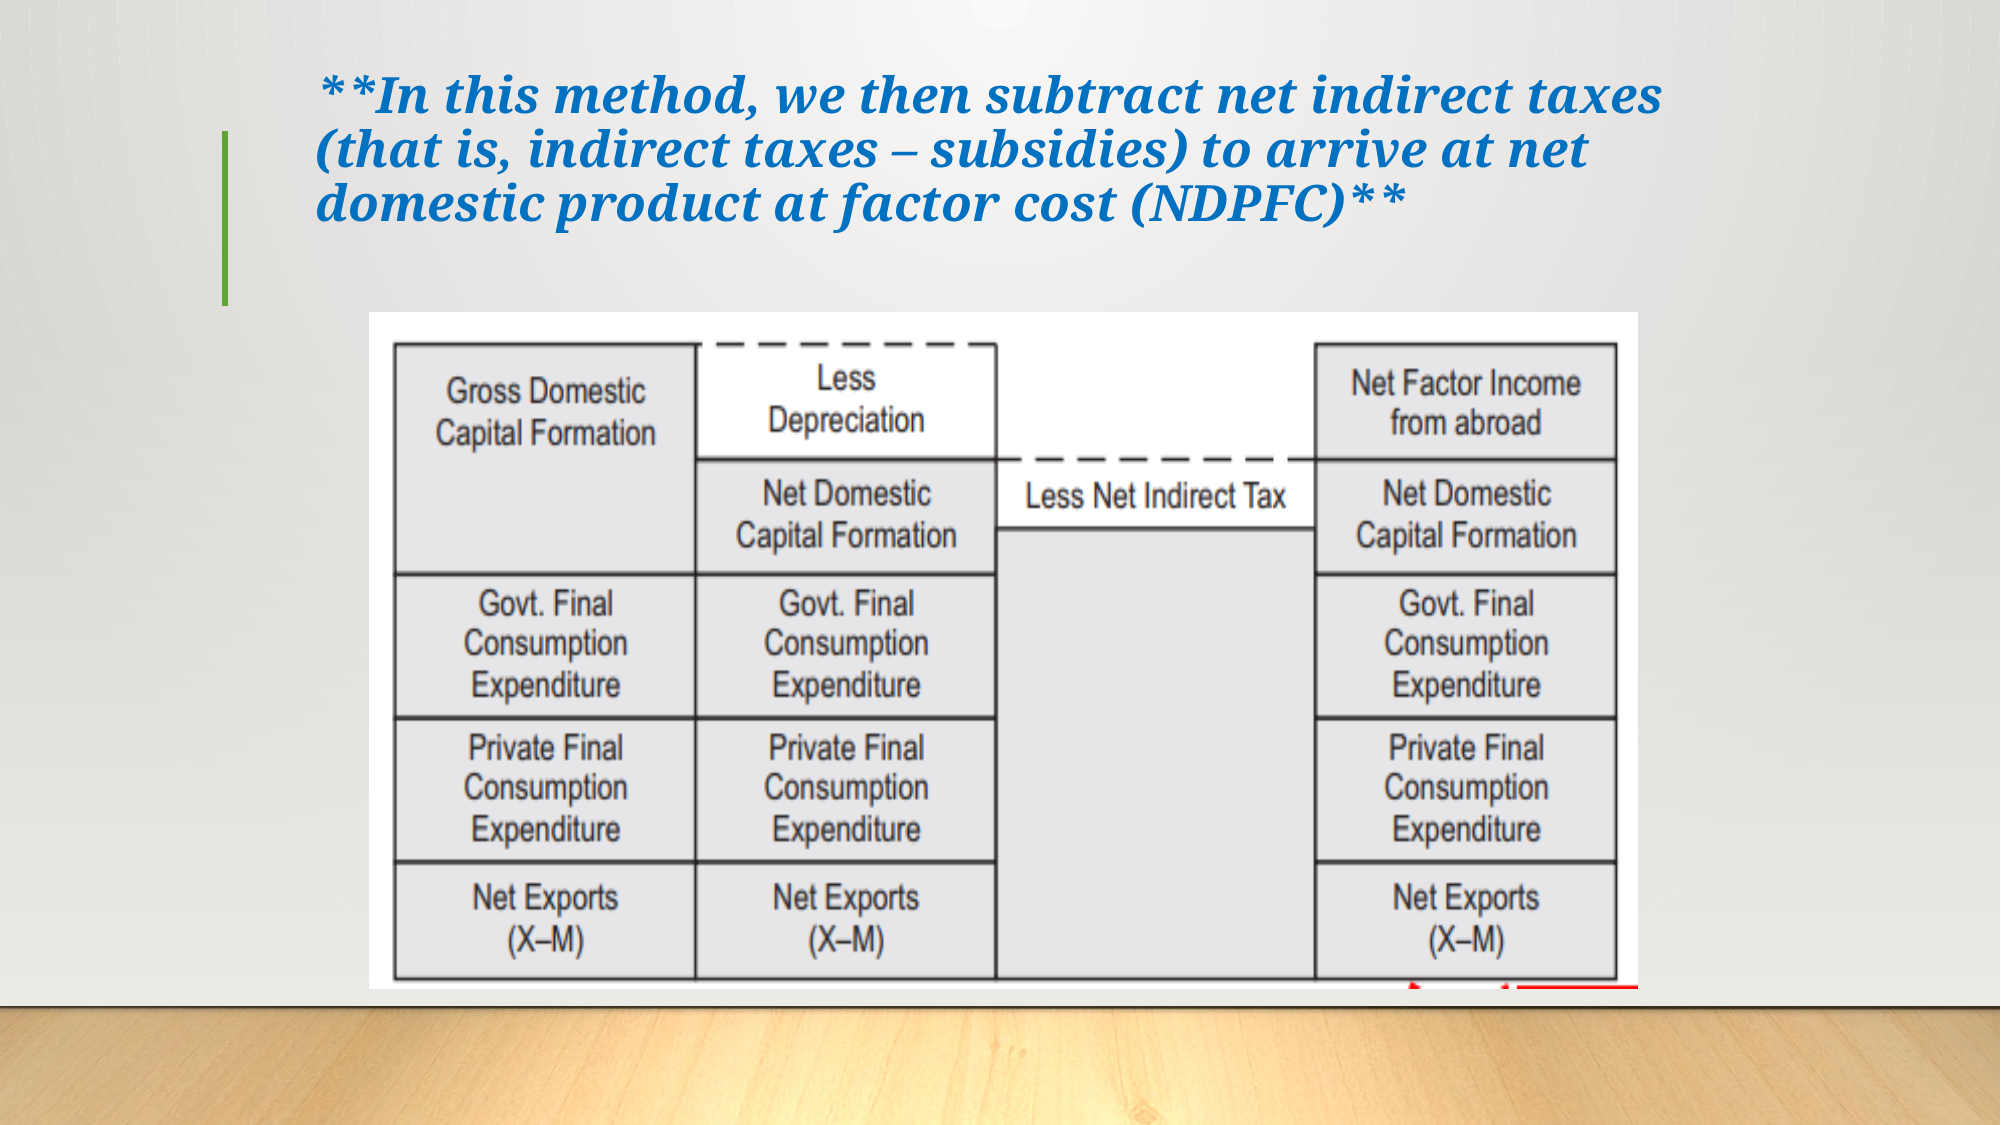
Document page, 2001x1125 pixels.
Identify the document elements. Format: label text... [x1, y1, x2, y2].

picture [368, 312, 1638, 989]
title **In this method, we then subtract net indirect taxes (that is, indirect taxes – subsidies) to arrive at net domestic product at factor cost (NDPFC)** [300, 112, 1713, 300]
picture [0, 1006, 2000, 1125]
